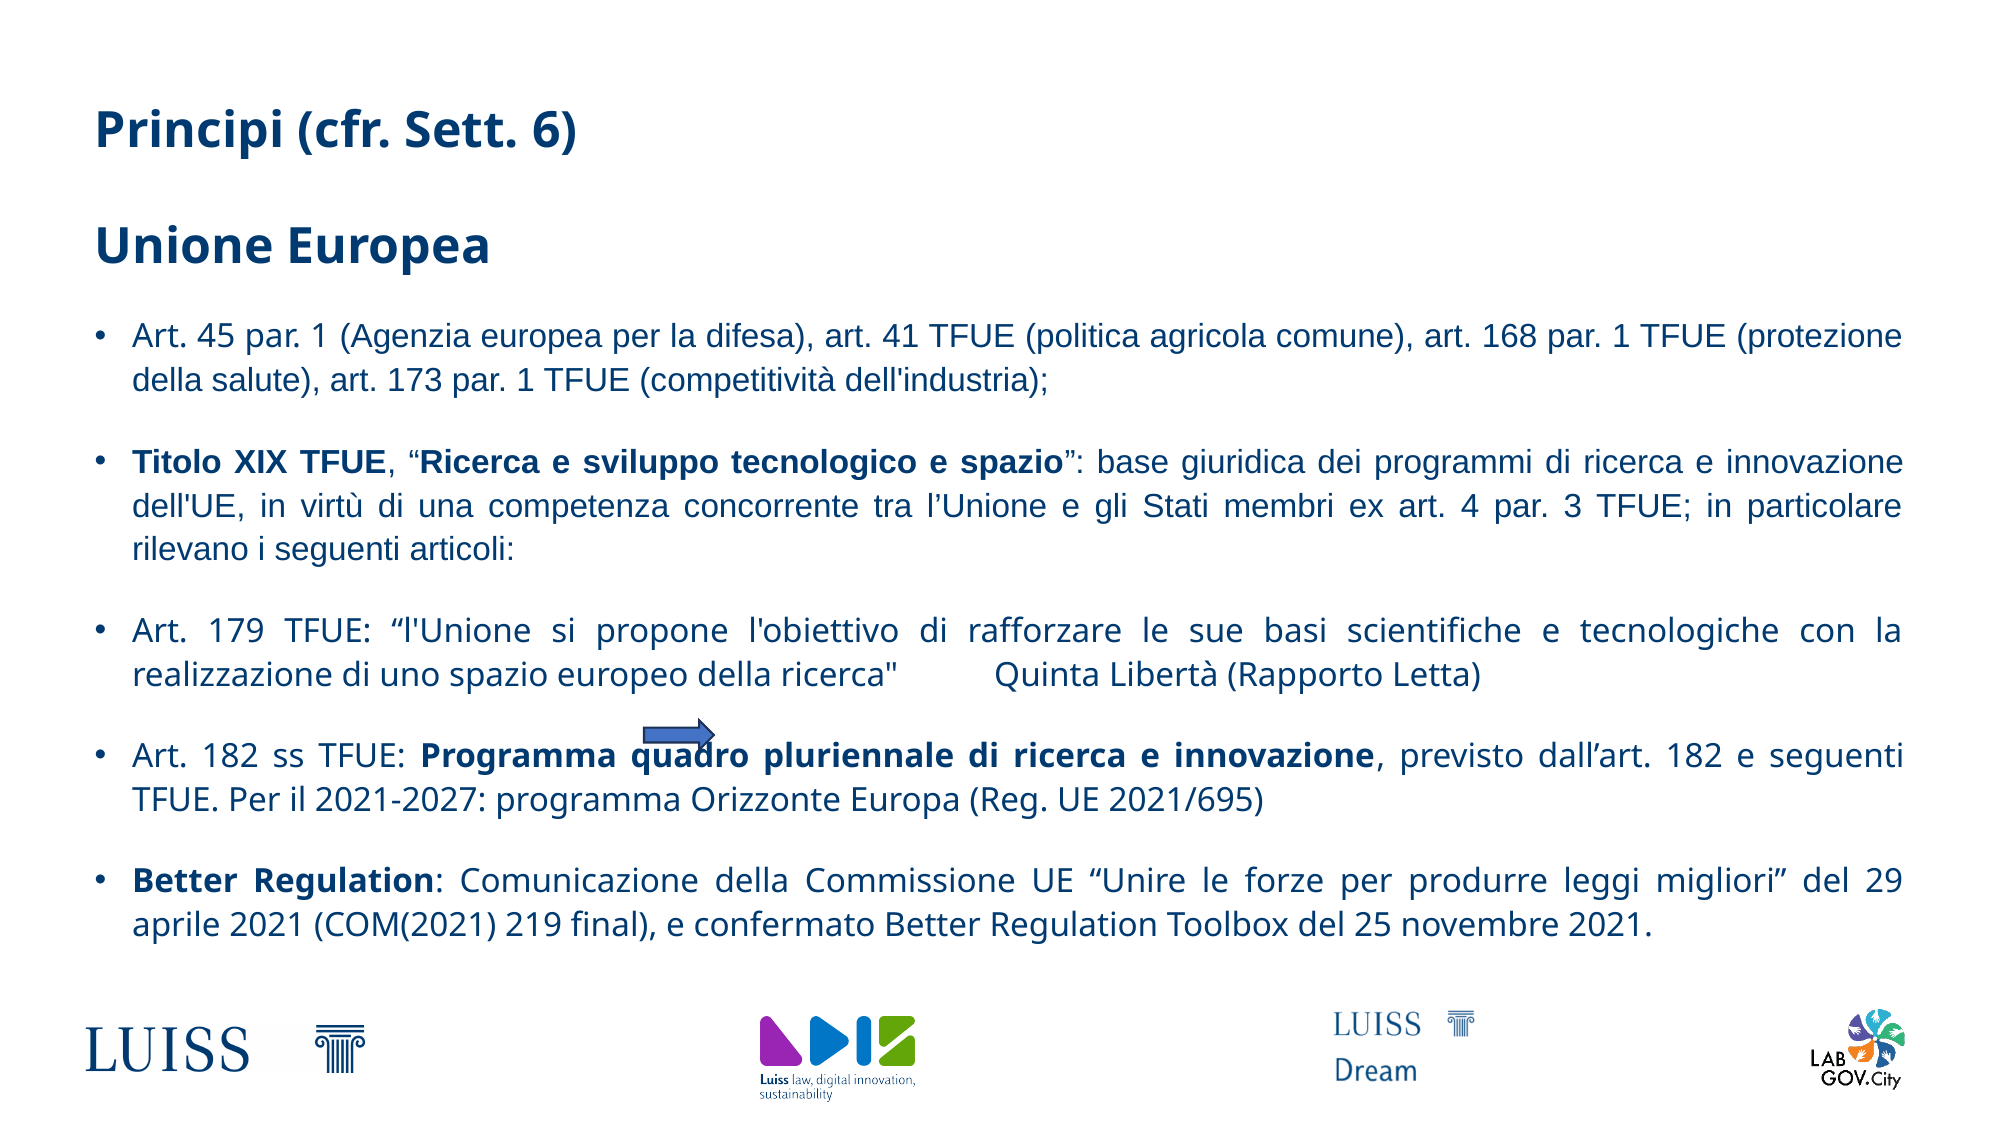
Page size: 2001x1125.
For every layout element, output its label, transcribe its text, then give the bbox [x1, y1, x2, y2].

text_box [642, 717, 716, 753]
list Principi (cfr. Sett. 6) Unione Europea Art. 45 par. 1 (Agenzia europea per la difesa), art. 41 TFUE (politica agricola comune), art. 168 par. 1 TFUE (protezione della salute), art. 173 par. 1 TFUE (competitività dell'industria); Titolo XIX TFUE, “Ricerca e sviluppo tecnologico e spazio”: base giuridica dei programmi di ricerca e innovazione dell'UE, in virtù di una competenza concorrente tra l’Unione e gli Stati membri ex art. 4 par. 3 TFUE; in particolare rilevano i seguenti articoli: Art. 179 TFUE: “l'Unione si propone l'obiettivo di rafforzare le sue basi scientifiche e tecnologiche con la realizzazione di uno spazio europeo della ricerca" Quinta Libertà (Rapporto Letta) Art. 182 ss TFUE: Programma quadro pluriennale di ricerca e innovazione, previsto dall’art. 182 e seguenti TFUE. Per il 2021-2027: programma Orizzonte Europa (Reg. UE 2021/695) Better Regulation: Comunicazione della Commissione UE “Unire le forze per produrre leggi migliori” del 29 aprile 2021 (COM(2021) 219 final), e confermato Better Regulation Toolbox del 25 novembre 2021. [79, 206, 1921, 919]
picture [1806, 1003, 1910, 1095]
picture [760, 1016, 915, 1102]
picture [1323, 1002, 1479, 1096]
picture [84, 1025, 366, 1073]
